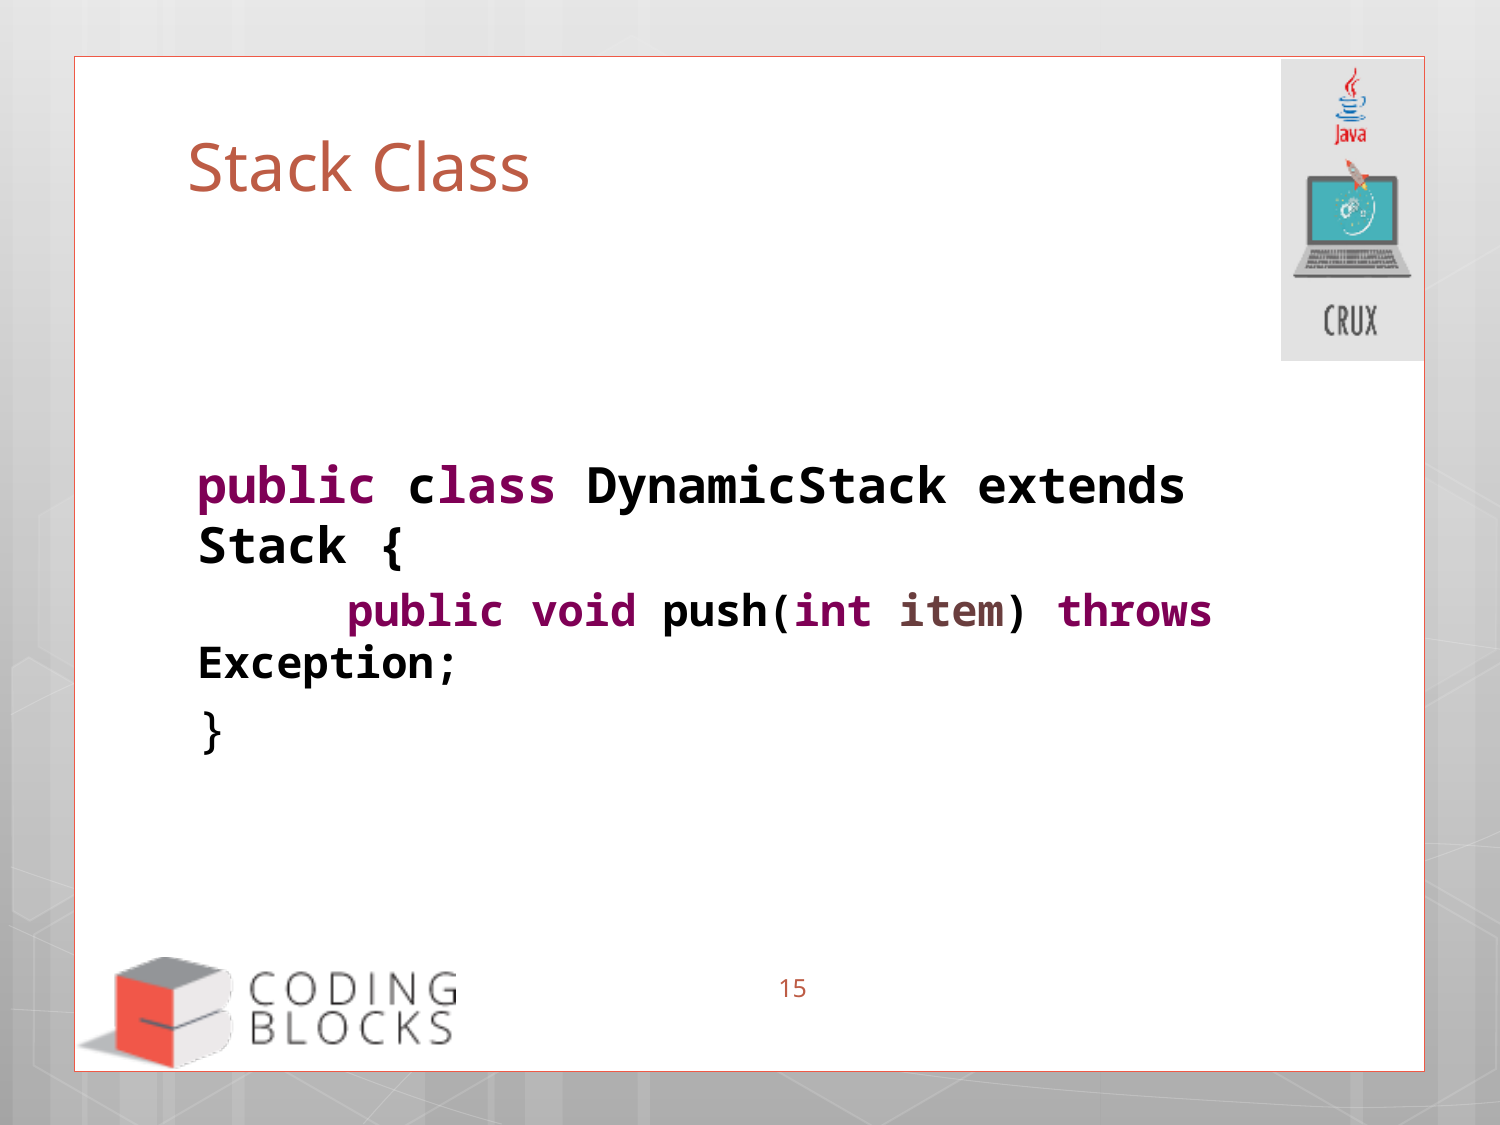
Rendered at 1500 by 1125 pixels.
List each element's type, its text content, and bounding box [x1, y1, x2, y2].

list public class DynamicStack extends Stack { public void push(int item) throws Exception; } [171, 236, 1351, 957]
picture [1281, 59, 1424, 361]
title Stack Class [172, 118, 1352, 213]
picture [74, 957, 456, 1071]
footer 15 [763, 960, 1352, 1020]
